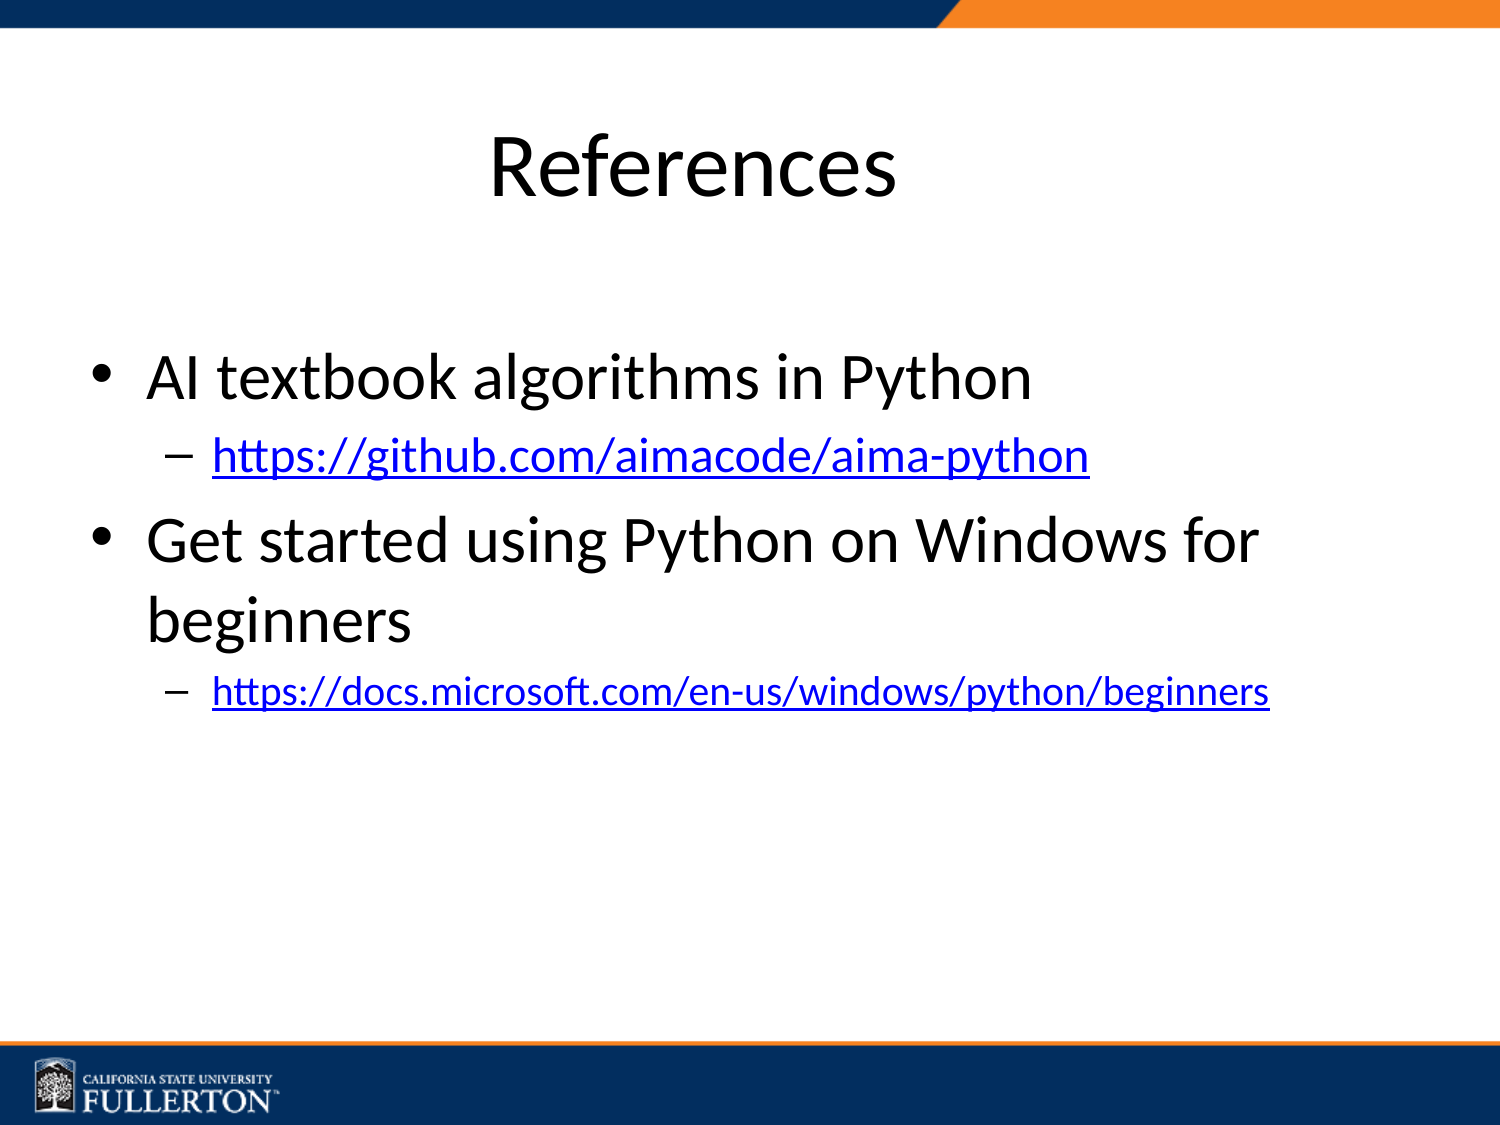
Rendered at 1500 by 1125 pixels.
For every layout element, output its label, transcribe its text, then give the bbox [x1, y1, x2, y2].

list AI textbook algorithms in Python https://github.com/aimacode/aima-python Get started using Python on Windows for beginners https://docs.microsoft.com/en-us/windows/python/beginners [75, 324, 1425, 1006]
title References [75, 87, 1313, 233]
picture [0, 0, 1500, 1125]
